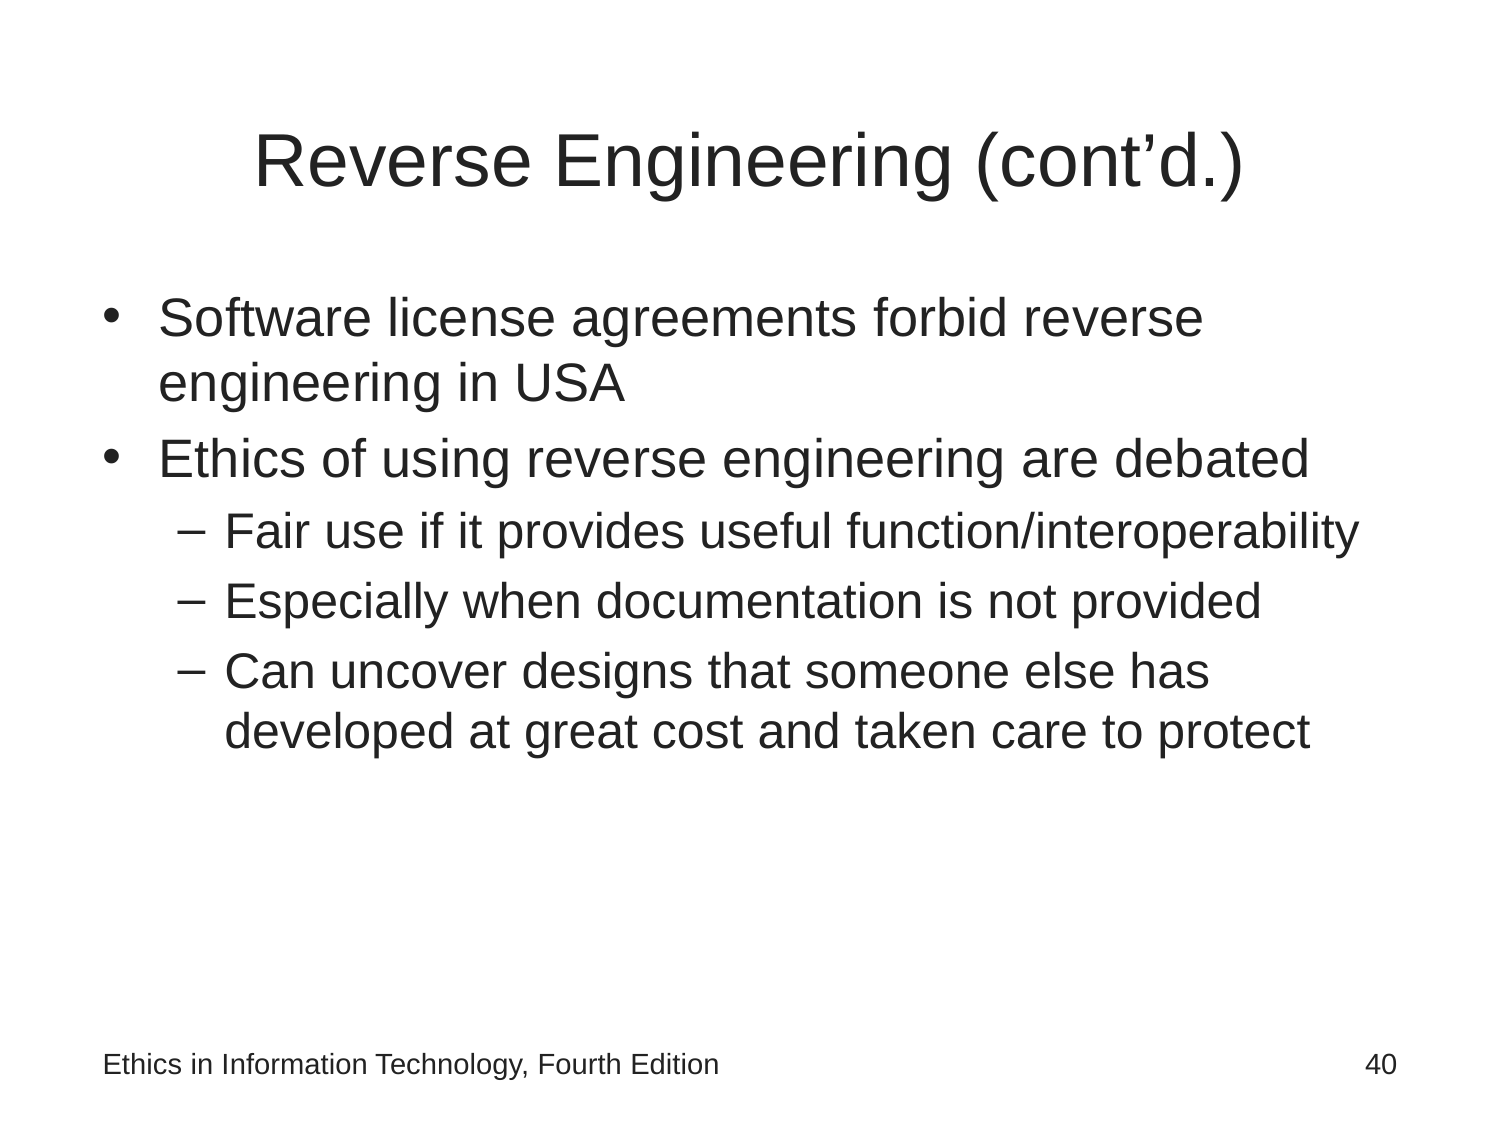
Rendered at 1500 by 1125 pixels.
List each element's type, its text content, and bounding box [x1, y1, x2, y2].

list Software license agreements forbid reverse engineering in USA Ethics of using reverse engineering are debated Fair use if it provides useful function/interoperability Especially when documentation is not provided Can uncover designs that someone else has developed at great cost and taken care to protect [87, 275, 1413, 1025]
title Reverse Engineering (cont’d.) [87, 62, 1413, 250]
text_box Ethics in Information Technology, Fourth Edition [87, 1037, 1299, 1100]
text_box 40 [1299, 1037, 1413, 1100]
